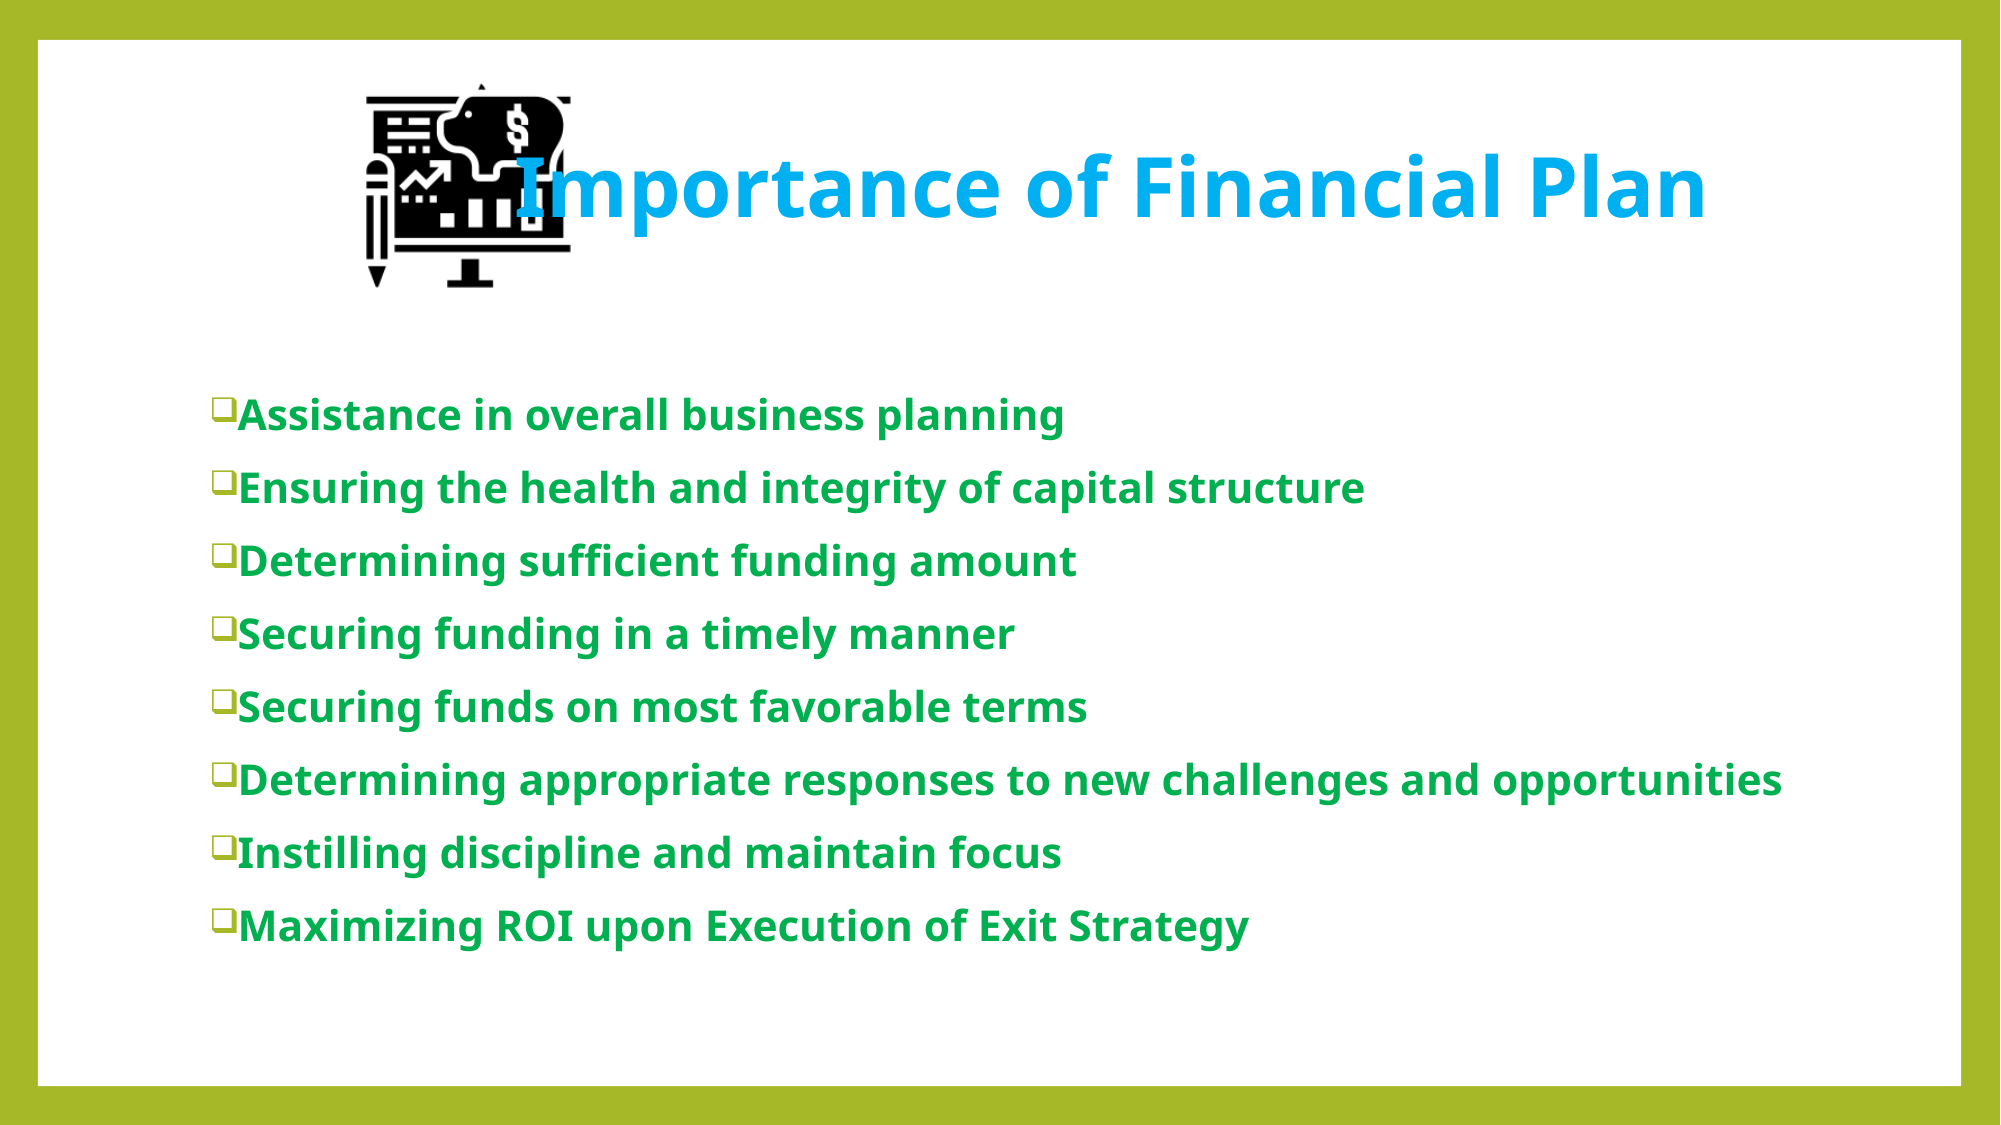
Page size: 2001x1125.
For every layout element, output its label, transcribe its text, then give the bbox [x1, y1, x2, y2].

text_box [356, 72, 1644, 298]
list Assistance in overall business planning Ensuring the health and integrity of capital structure Determining sufficient funding amount Securing funding in a timely manner Securing funds on most favorable terms Determining appropriate responses to new challenges and opportunities Instilling discipline and maintain focus Maximizing ROI upon Execution of Exit Strategy [187, 386, 1808, 1000]
